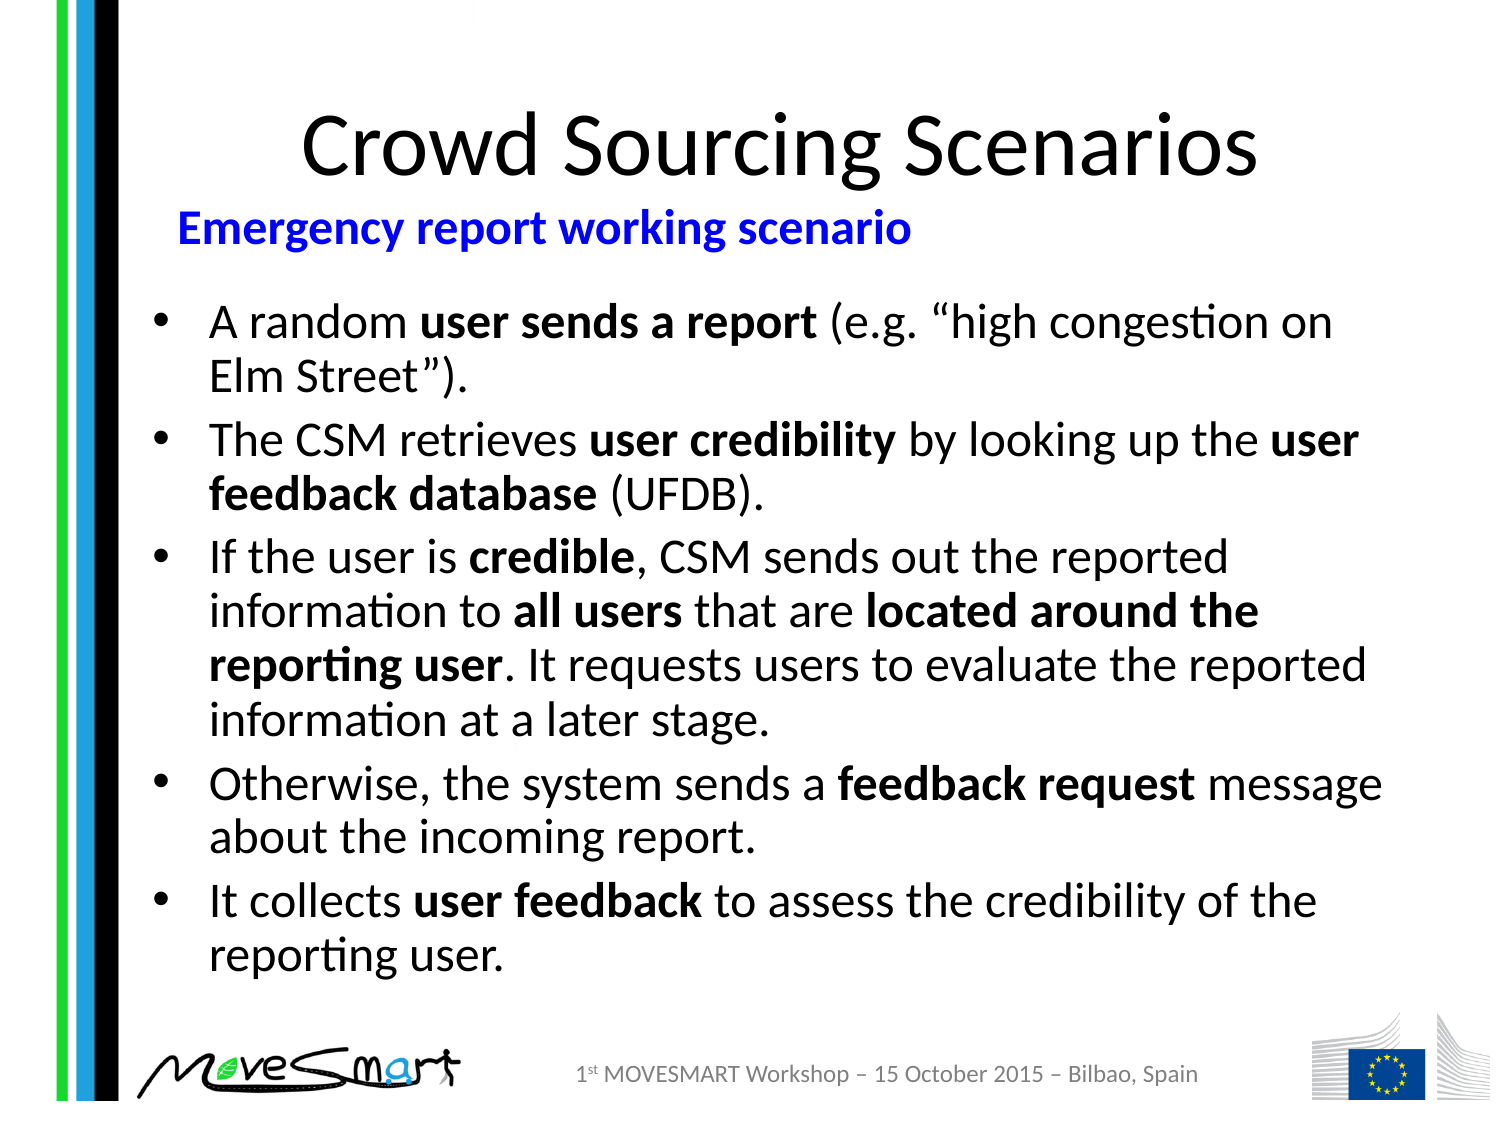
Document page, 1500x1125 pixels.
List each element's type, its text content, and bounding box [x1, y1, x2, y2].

list A random user sends a report (e.g. “high congestion on Elm Street”). The CSM retrieves user credibility by looking up the user feedback database (UFDB). If the user is credible, CSM sends out the reported information to all users that are located around the reporting user. It requests users to evaluate the reported information at a later stage. Otherwise, the system sends a feedback request message about the incoming report. It collects user feedback to assess the credibility of the reporting user. [137, 287, 1426, 1006]
picture [0, 0, 1496, 1101]
title Crowd Sourcing Scenarios [137, 44, 1426, 233]
text_box Emergency report working scenario [162, 187, 1400, 263]
